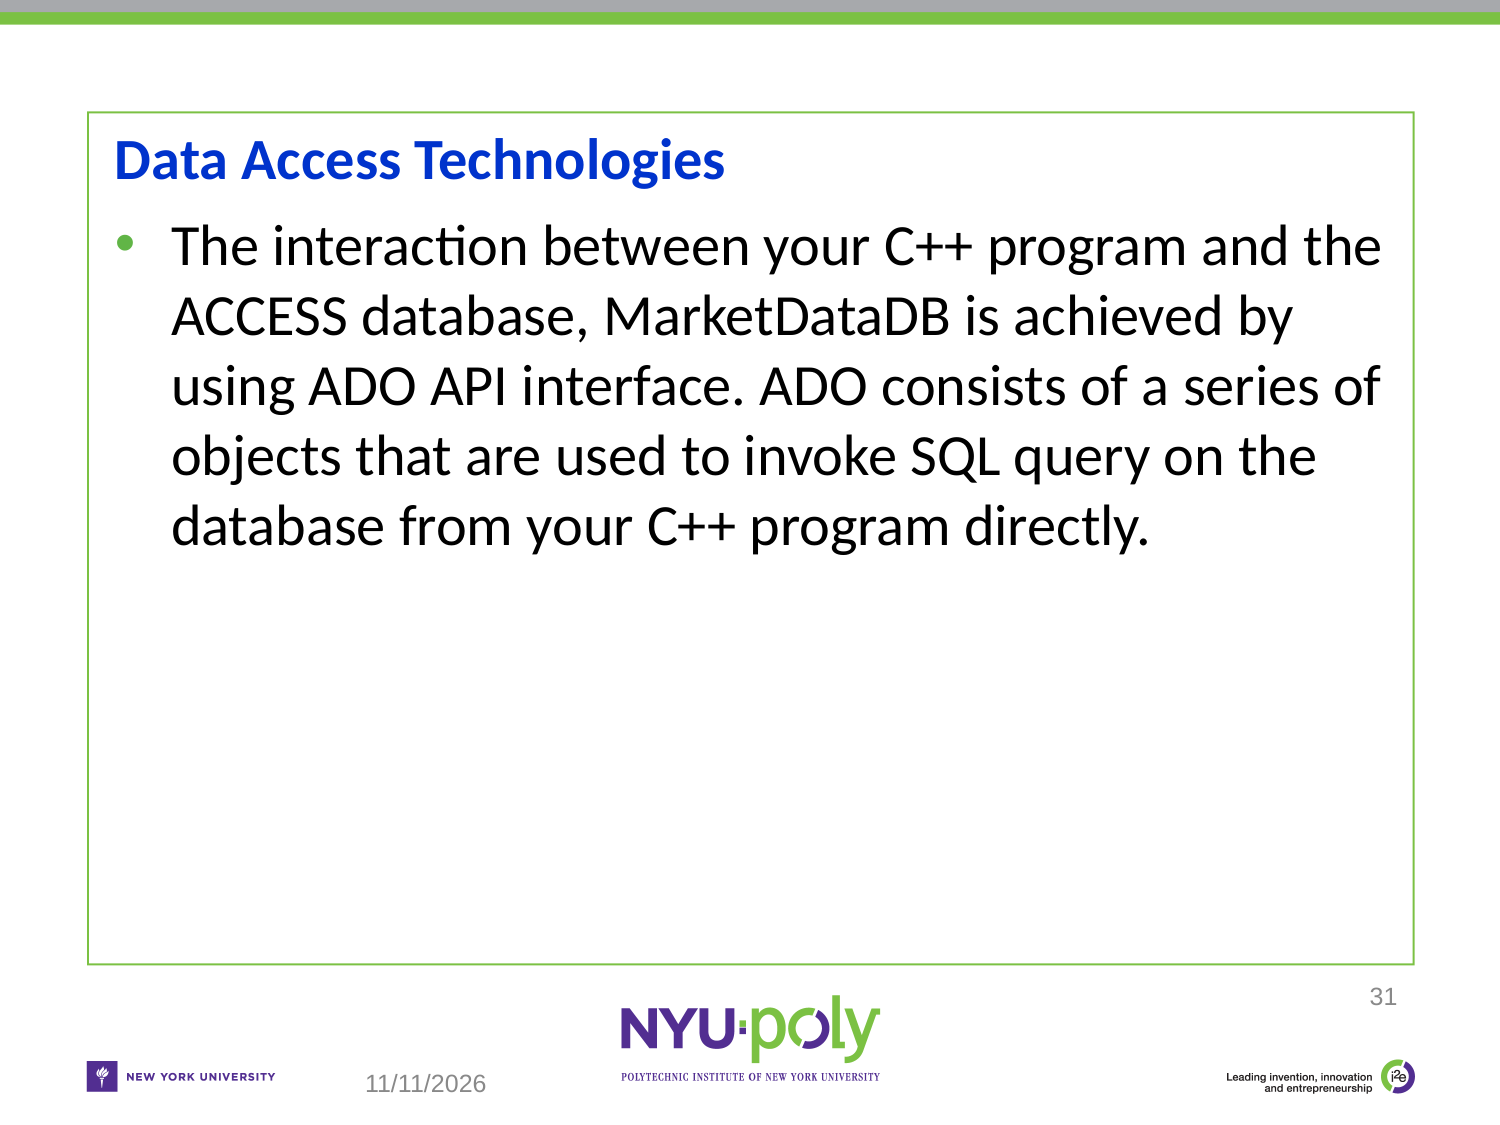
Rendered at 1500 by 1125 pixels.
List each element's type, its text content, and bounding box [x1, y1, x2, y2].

list The interaction between your C++ program and the ACCESS database, MarketDataDB is achieved by using ADO API interface. ADO consists of a series of objects that are used to invoke SQL query on the database from your C++ program directly. [99, 200, 1400, 1005]
title Data Access Technologies [99, 112, 1400, 200]
picture [0, 0, 1500, 1125]
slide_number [350, 1052, 525, 1113]
slide_number 31 [1062, 965, 1413, 1025]
